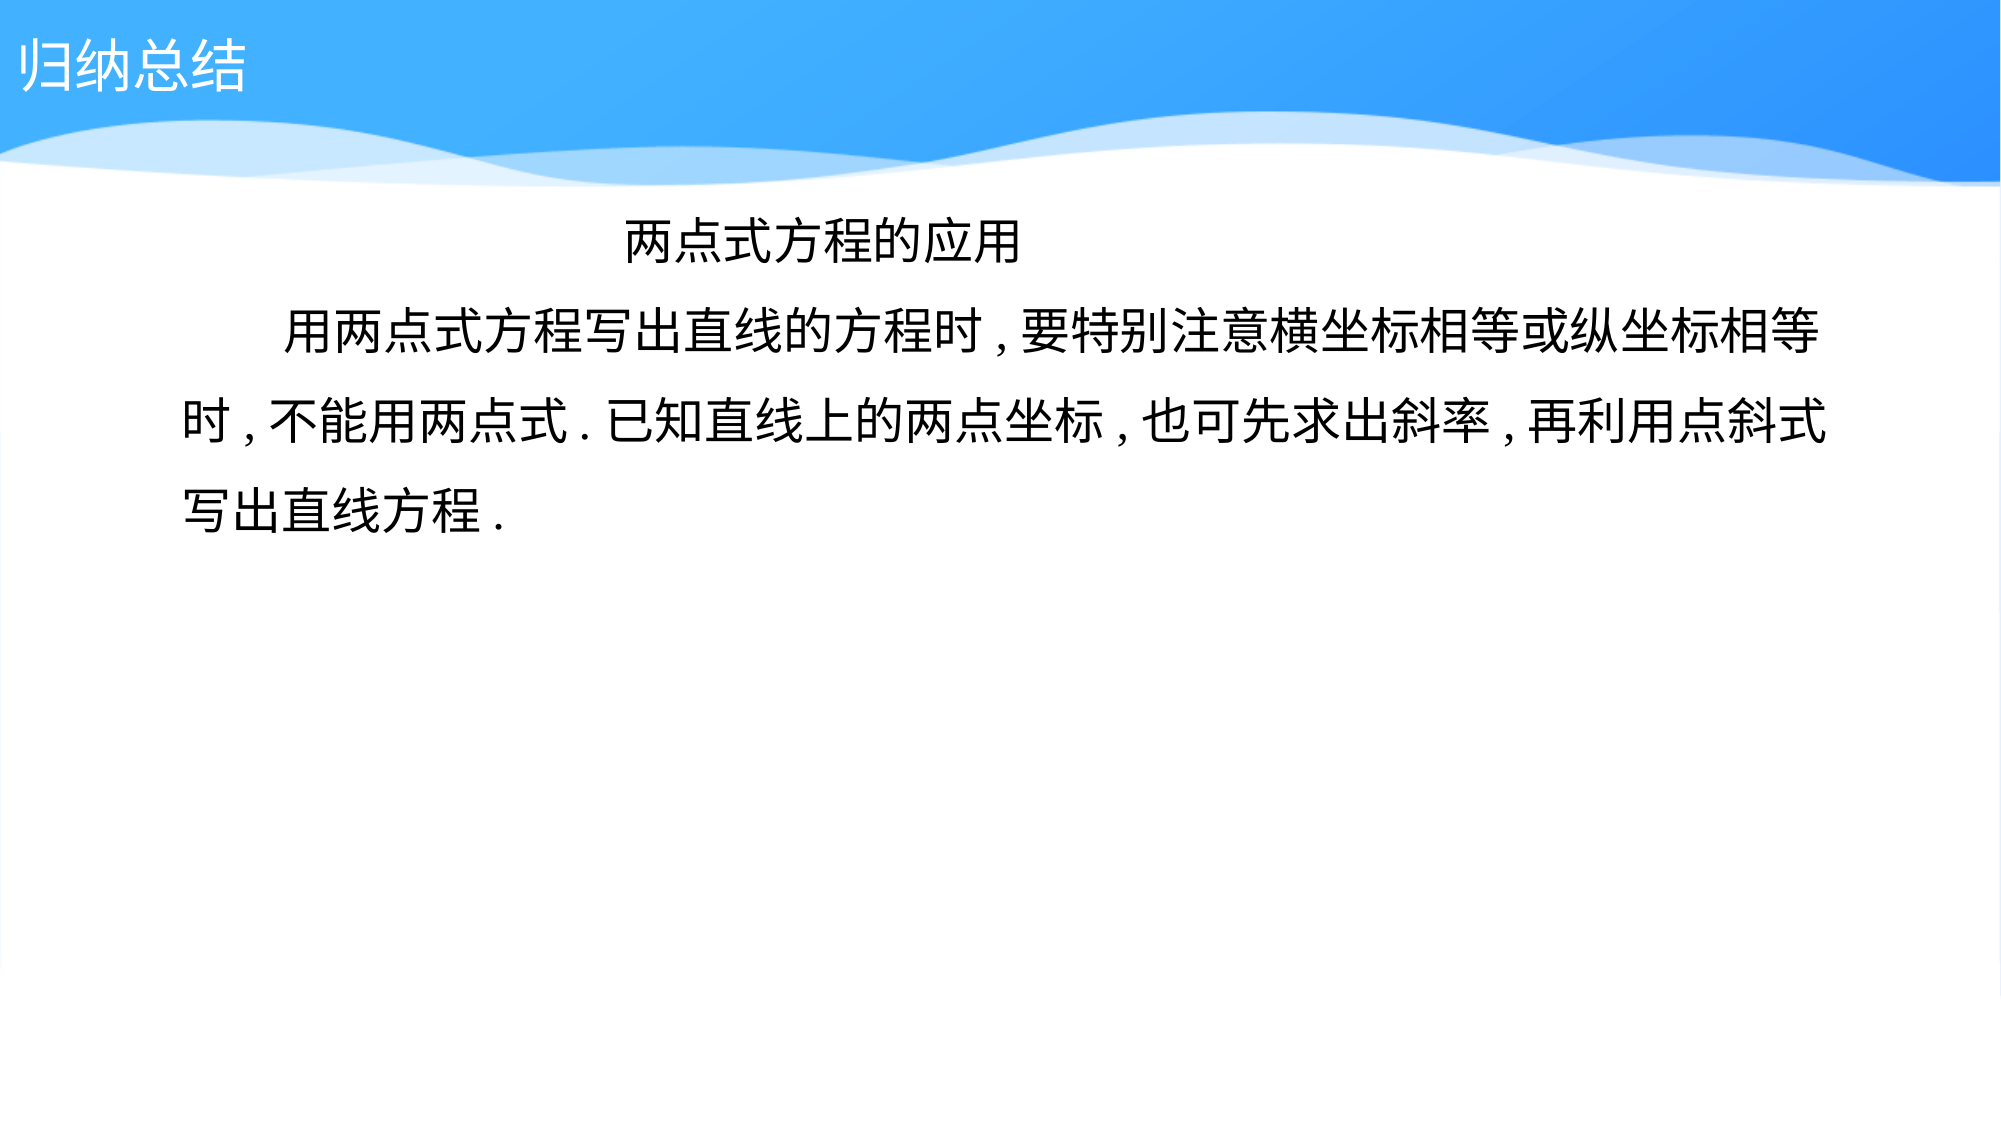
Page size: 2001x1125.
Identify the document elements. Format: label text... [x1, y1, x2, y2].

text_box 归纳总结 [1, 21, 265, 107]
picture [0, 0, 2001, 1125]
text_box 两点式方程的应用 用两点式方程写出直线的方程时,要特别注意横坐标相等或纵坐标相等时,不能用两点式.已知直线上的两点坐标,也可先求出斜率,再利用点斜式写出直线方程. [166, 171, 1879, 547]
